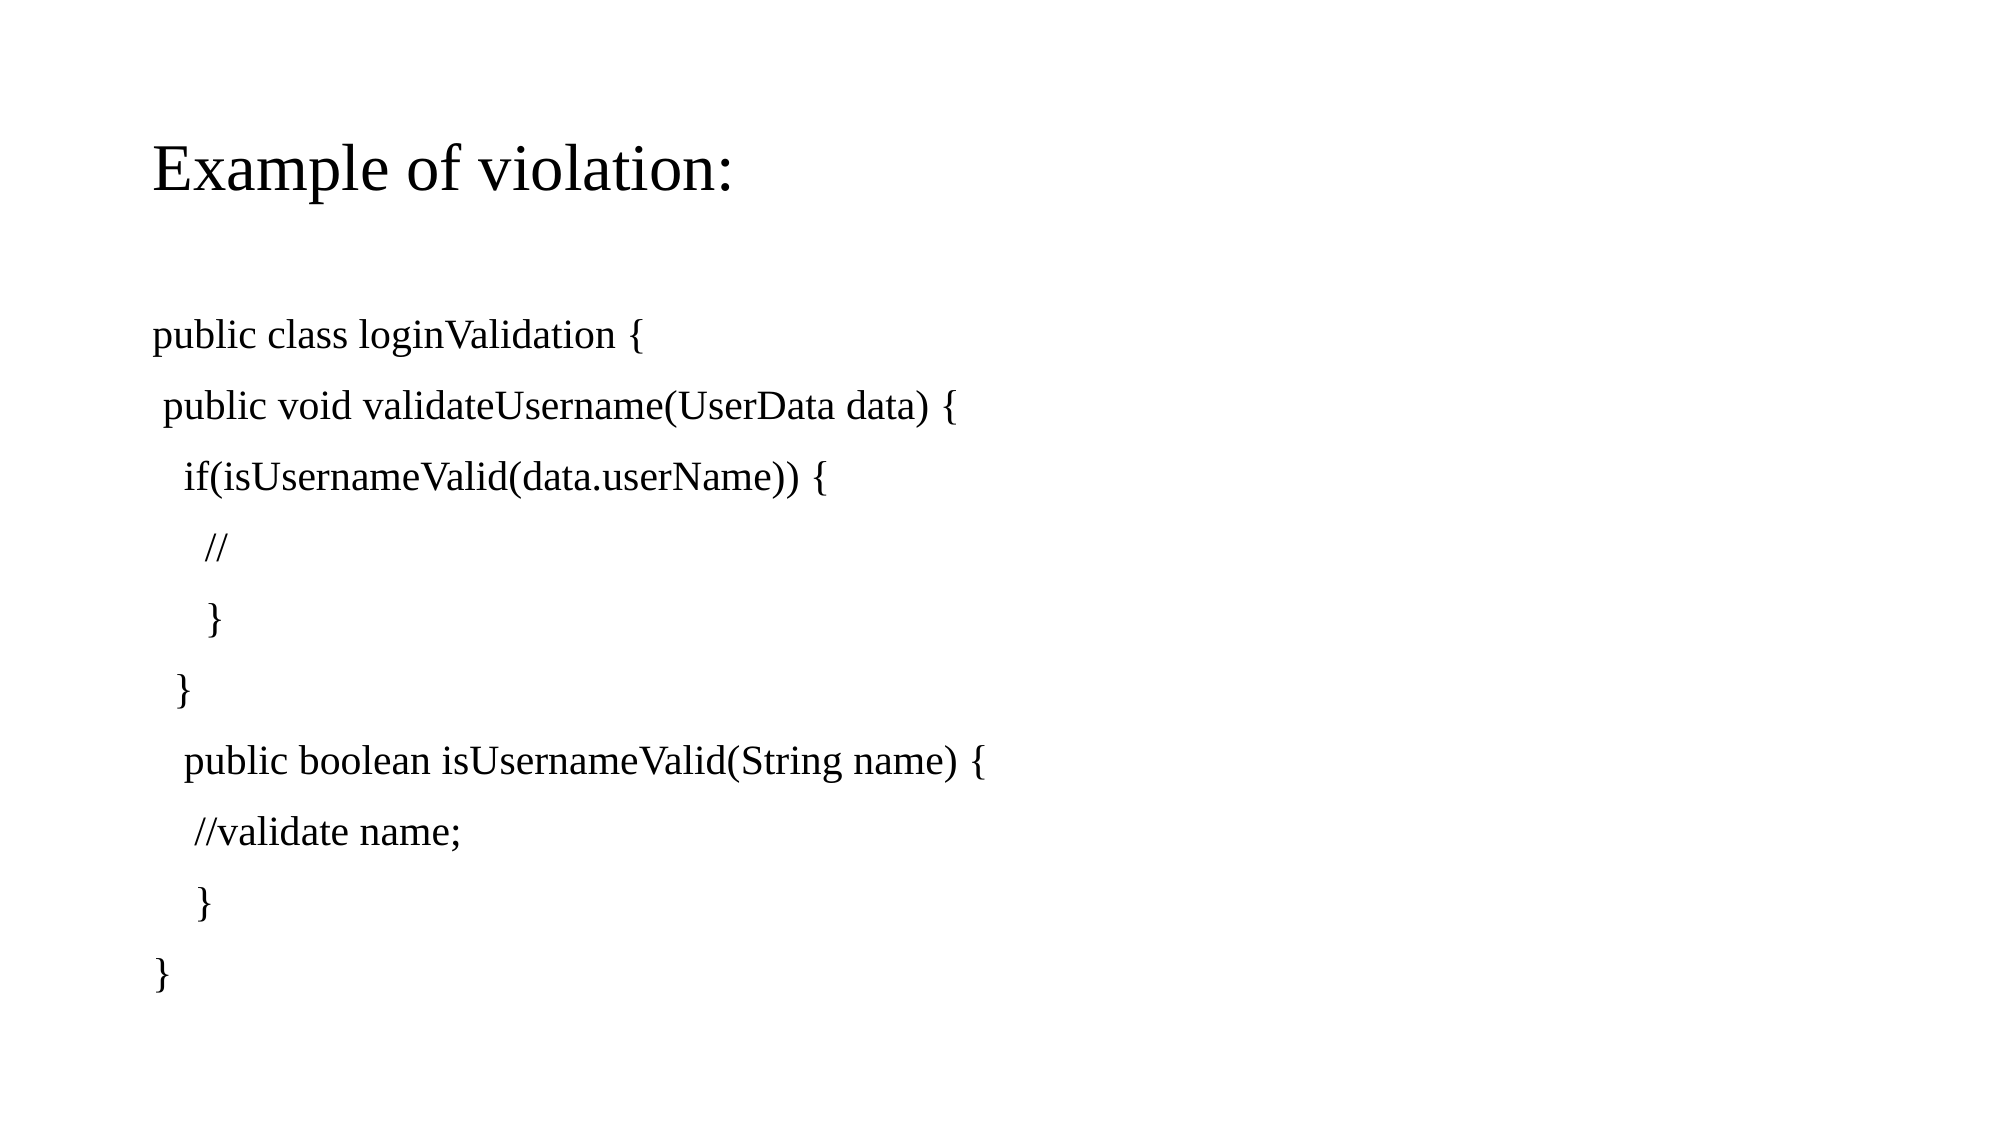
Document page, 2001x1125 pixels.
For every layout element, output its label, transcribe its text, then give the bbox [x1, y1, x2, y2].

list public class loginValidation { public void validateUsername(UserData data) { if(isUsernameValid(data.userName)) { // } } public boolean isUsernameValid(String name) { //validate name; } } [137, 299, 1863, 1014]
title Example of violation: [137, 59, 1863, 278]
